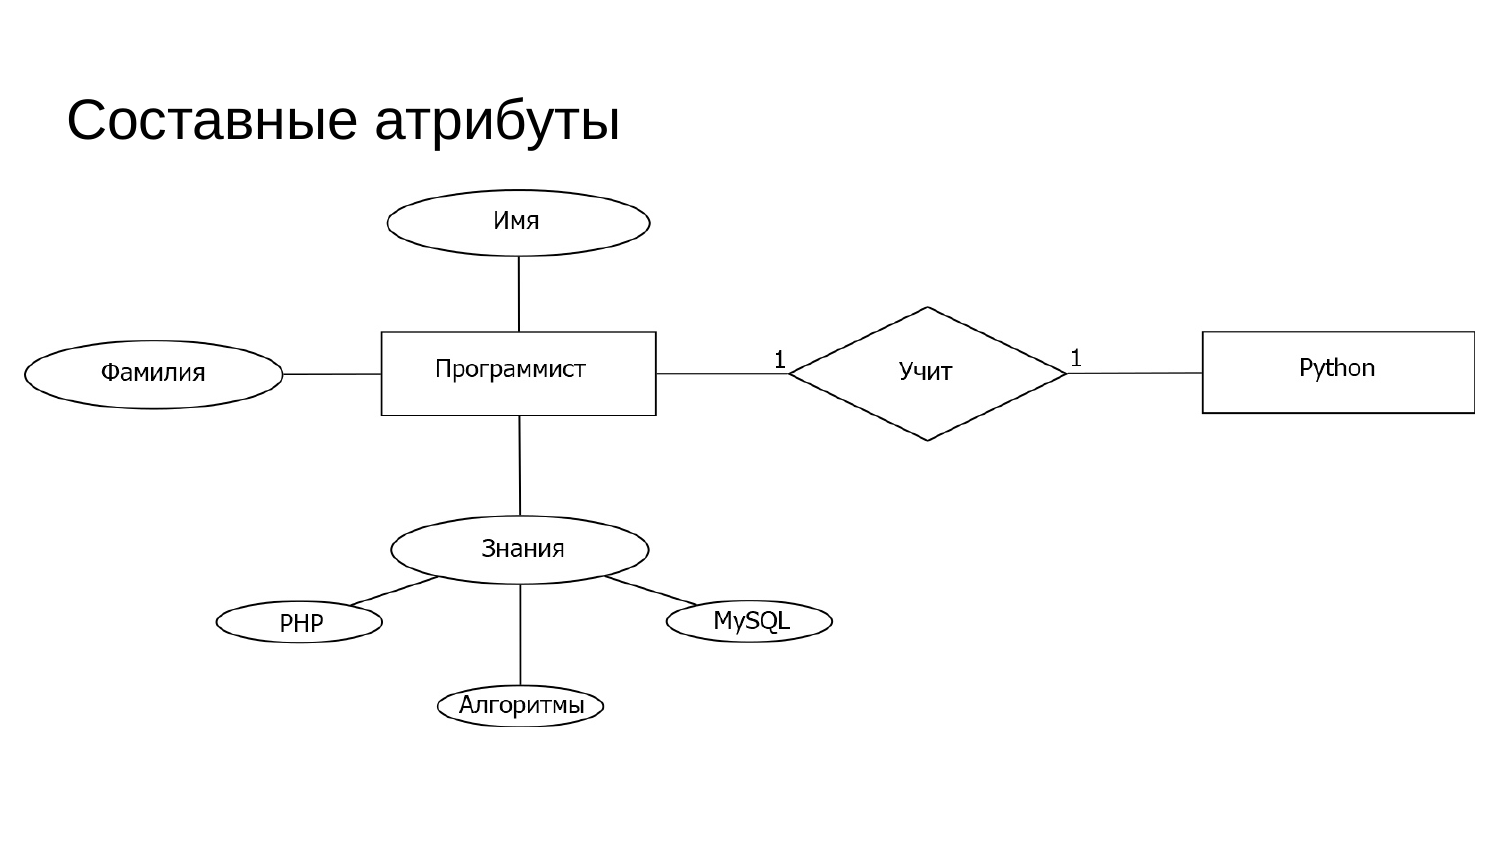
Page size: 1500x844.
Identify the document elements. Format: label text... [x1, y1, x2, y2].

picture [24, 189, 1476, 727]
title Составные атрибуты [51, 72, 1449, 167]
